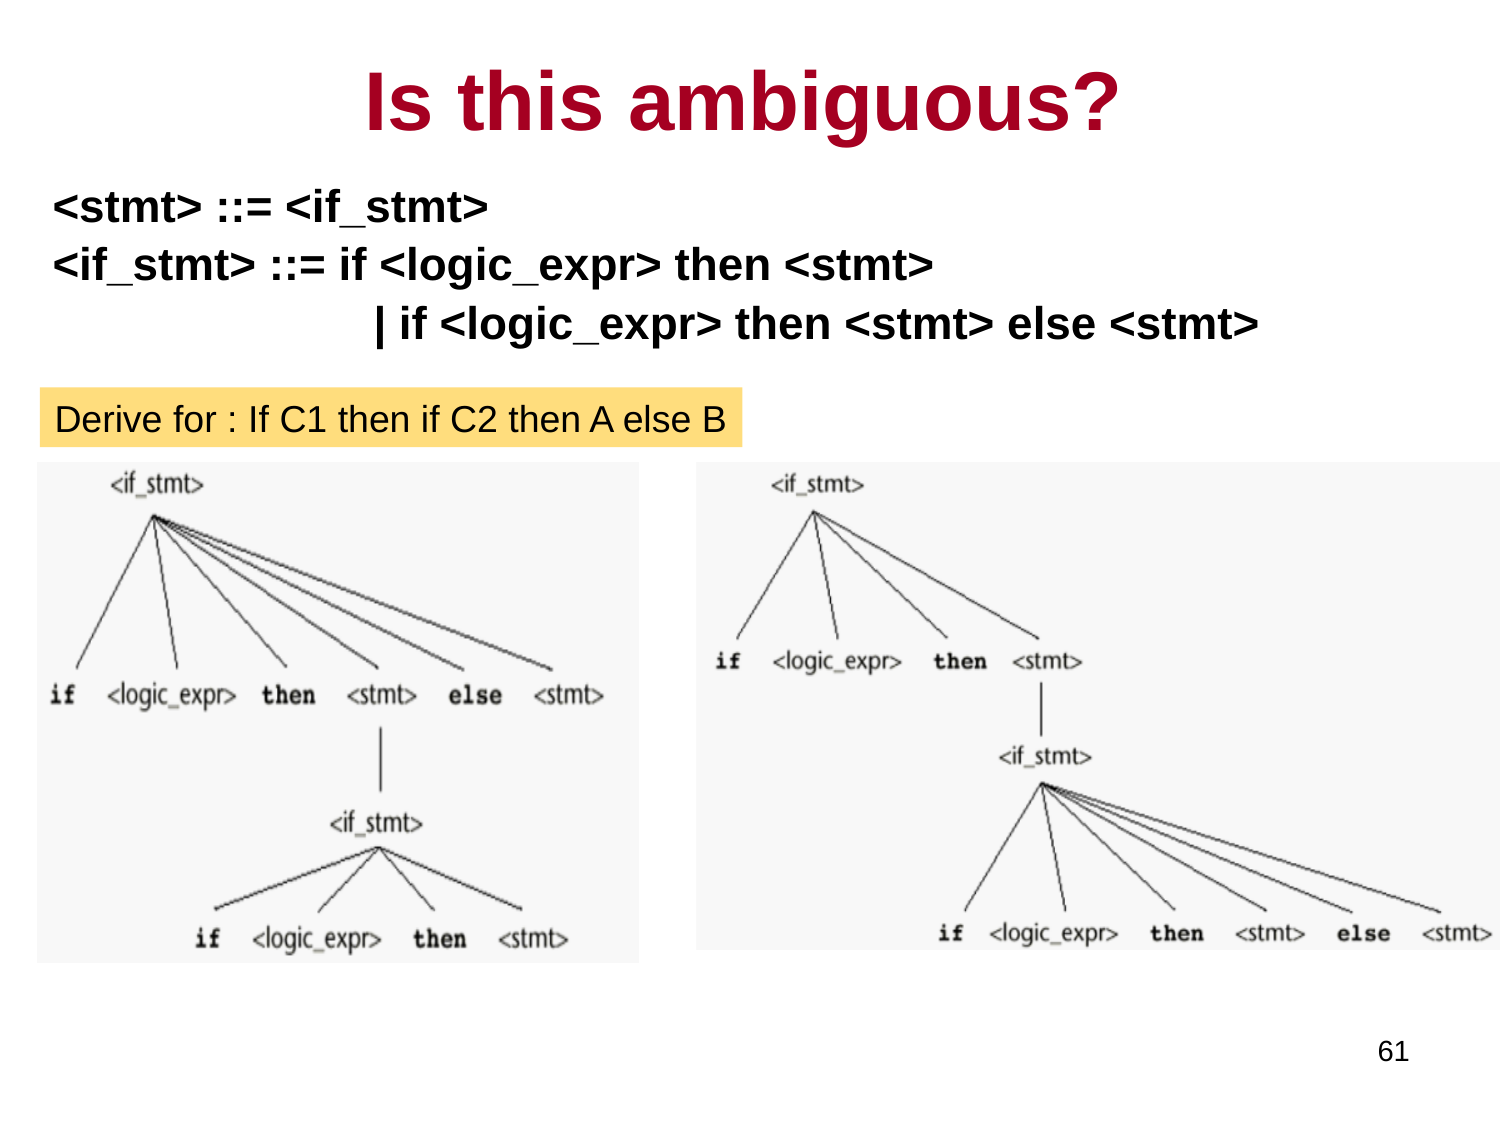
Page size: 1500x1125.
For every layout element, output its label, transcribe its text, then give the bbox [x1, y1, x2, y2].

title Is this ambiguous? [24, 45, 1463, 150]
list <stmt> ::= <if_stmt> <if_stmt> ::= if <logic_expr> then <stmt> | if <logic_expr> then <stmt> else <stmt> [37, 174, 1475, 461]
slide_number 61 [1074, 1024, 1425, 1103]
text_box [37, 462, 1500, 963]
text_box Derive for : If C1 then if C2 then A else B [39, 387, 743, 448]
